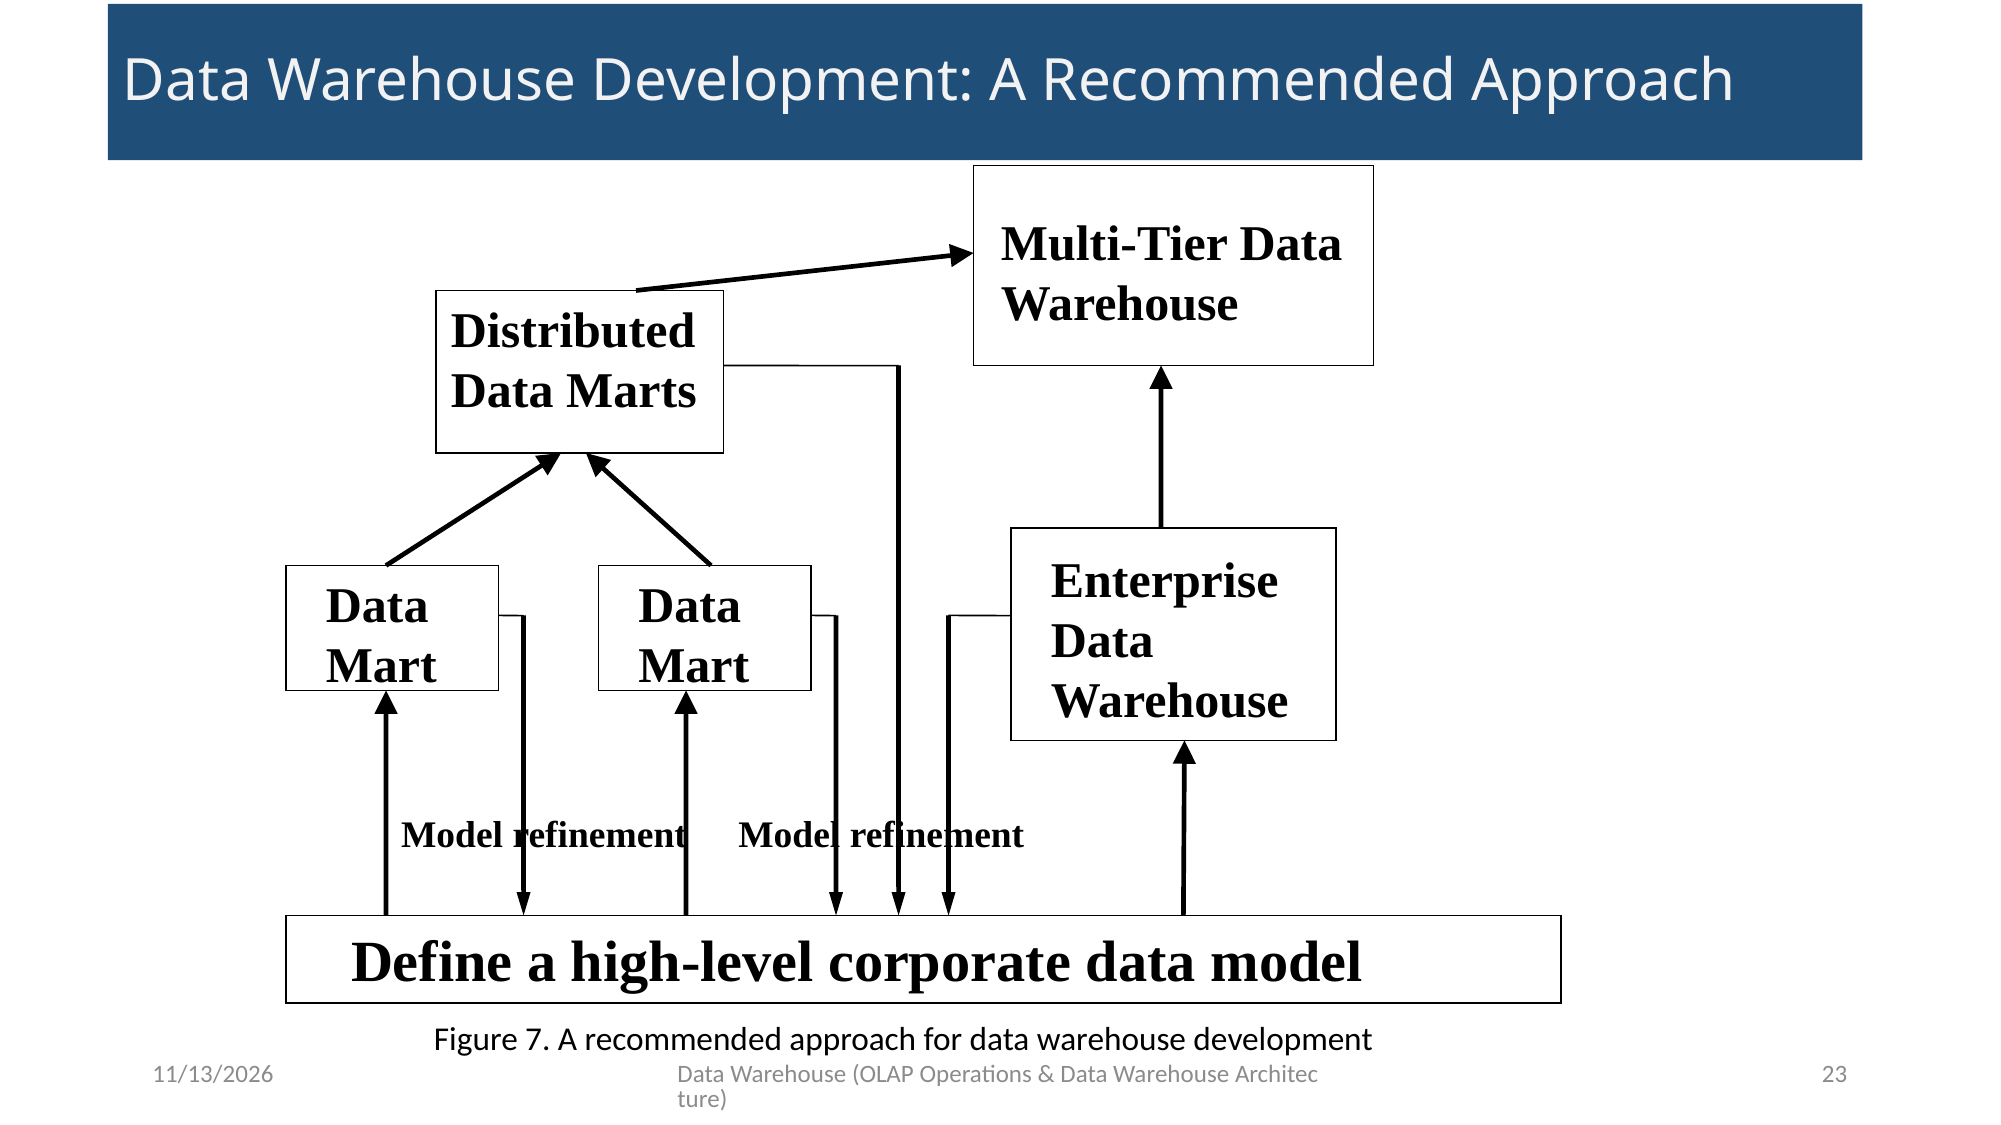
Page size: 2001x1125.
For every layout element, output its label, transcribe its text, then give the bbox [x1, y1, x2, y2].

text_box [285, 165, 1561, 1003]
footer Data Warehouse (OLAP Operations & Data Warehouse Architecture) [662, 1065, 1338, 1103]
text_box Figure 7. A recommended approach for data warehouse development [419, 1009, 1528, 1065]
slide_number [137, 1042, 588, 1103]
title Data Warehouse Development: A Recommended Approach [107, 3, 1863, 161]
slide_number 23 [1412, 1042, 1863, 1103]
